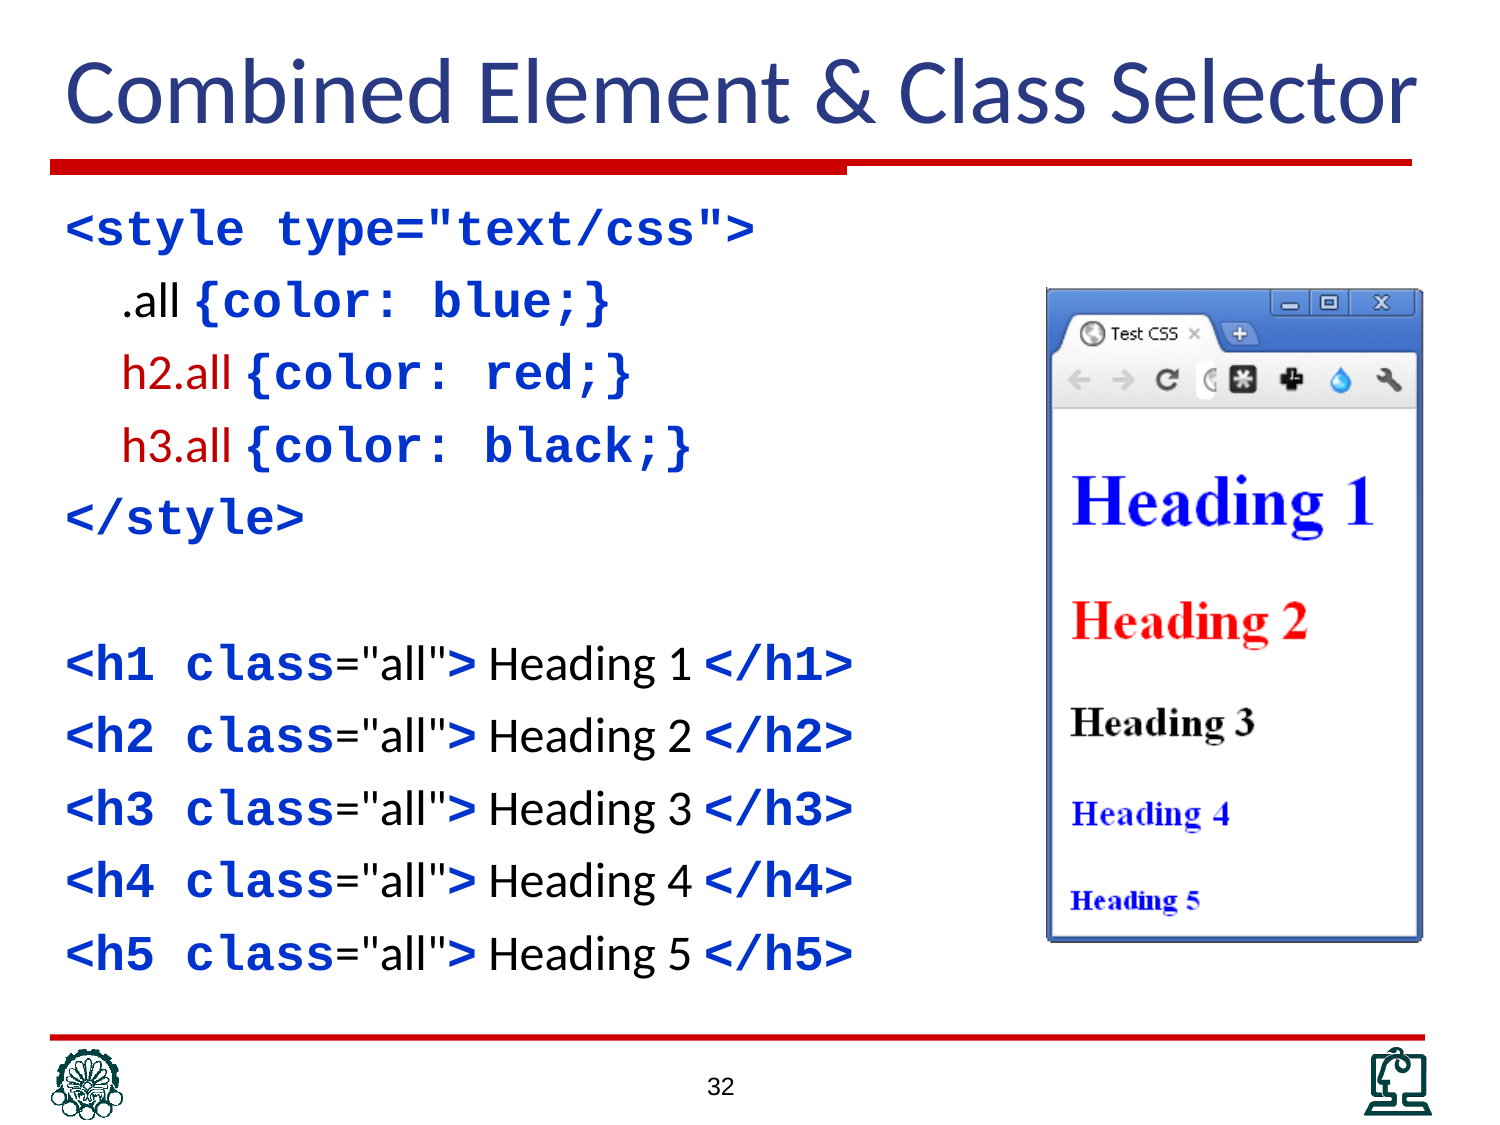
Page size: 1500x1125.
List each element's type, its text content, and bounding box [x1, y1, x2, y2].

slide_number 32 [649, 1062, 751, 1103]
picture [1046, 287, 1426, 943]
list <style type="text/css"> .all {color: blue;} h2.all {color: red;} h3.all {color: black;} </style> <h1 class="all"> Heading 1 </h1> <h2 class="all"> Heading 2 </h2> <h3 class="all"> Heading 3 </h3> <h4 class="all"> Heading 4 </h4> <h5 class="all"> Heading 5 </h5> [49, 187, 1426, 1038]
picture [1362, 1045, 1438, 1119]
picture [50, 1047, 125, 1122]
title Combined Element & Class Selector [49, 24, 1438, 151]
